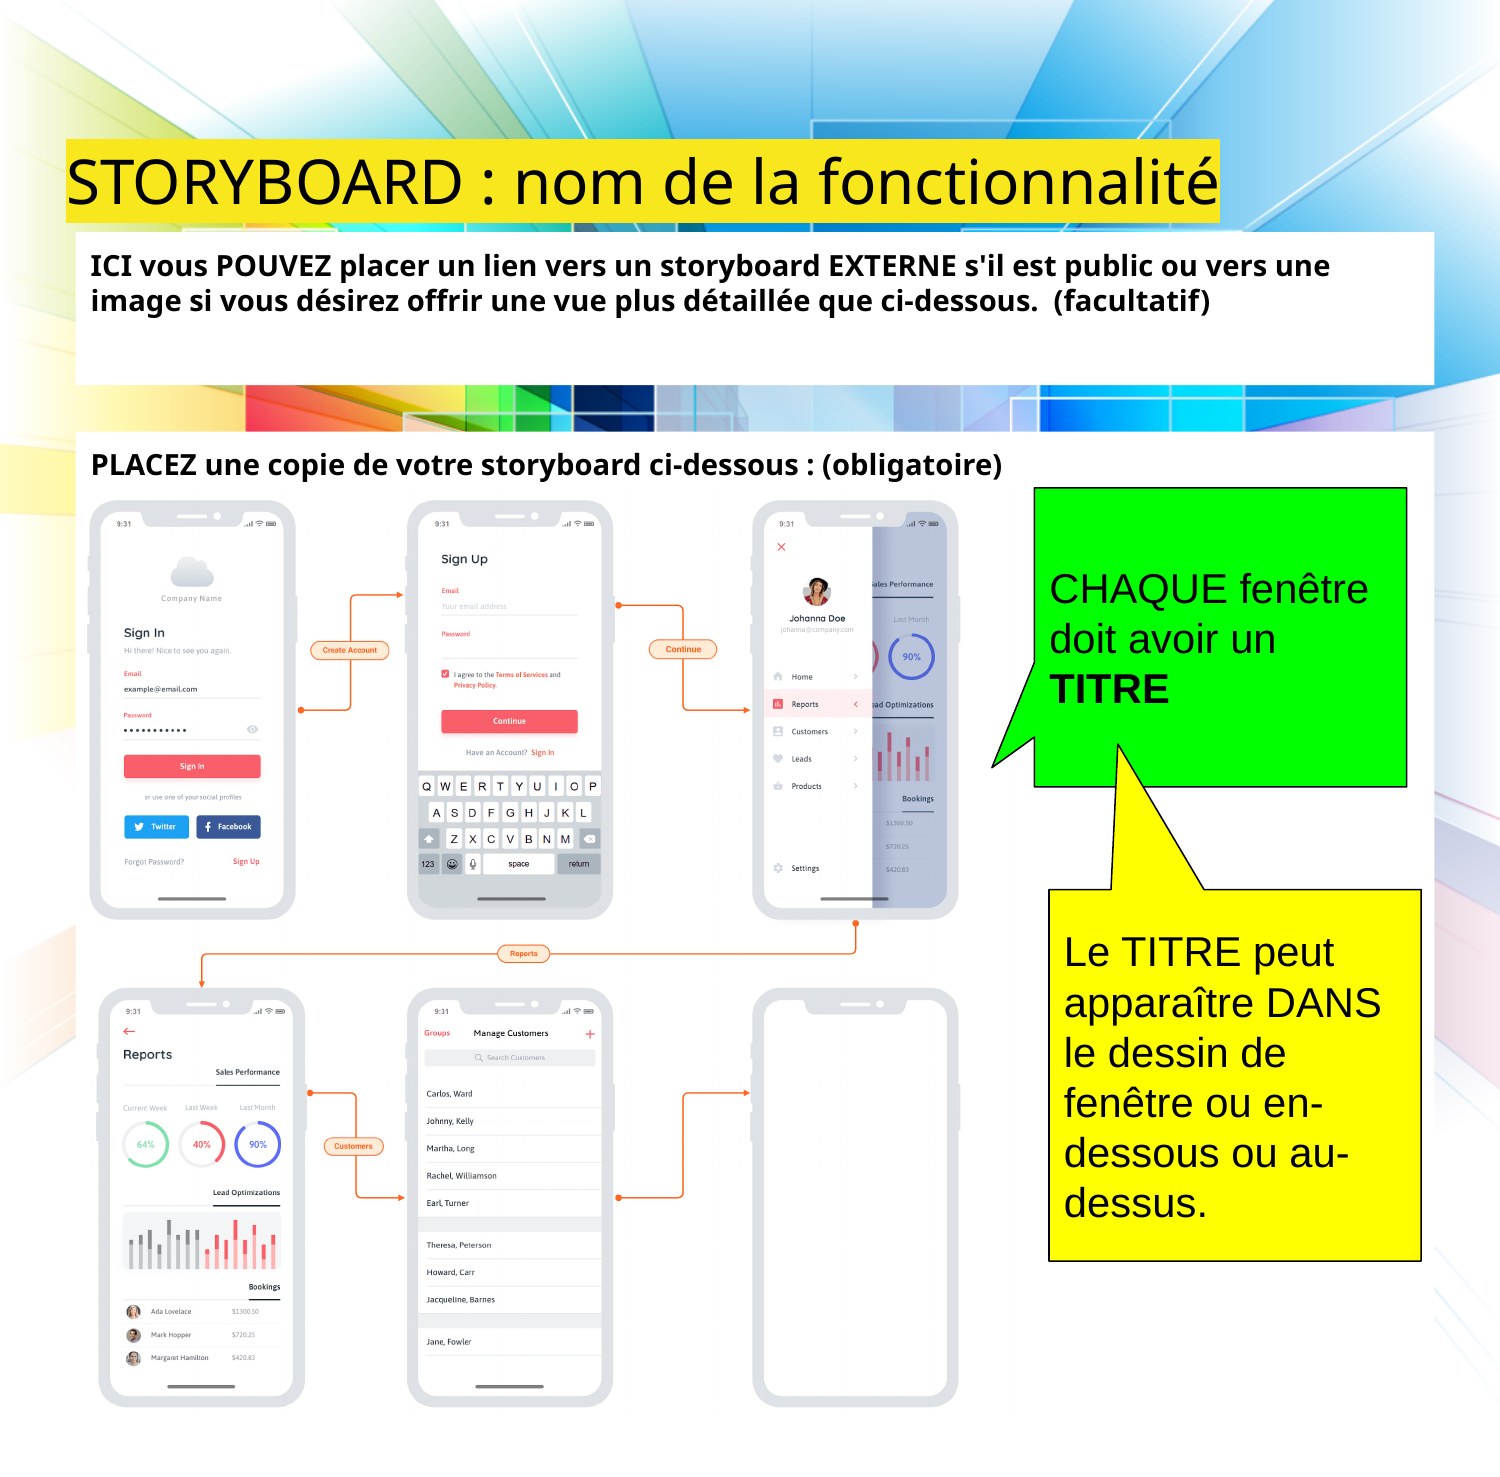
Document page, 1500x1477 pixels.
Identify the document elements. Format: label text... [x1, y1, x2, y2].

text_box PLACEZ une copie de votre storyboard ci-dessous : (obligatoire) [75, 431, 1435, 1436]
text_box CHAQUE fenêtre doit avoir un TITRE [1014, 487, 1407, 787]
text_box ICI vous POUVEZ placer un lien vers un storyboard EXTERNE s'il est public ou vers une image si vous désirez offrir une vue plus détaillée que ci-dessous. (facultatif) [75, 232, 1435, 386]
picture [0, 0, 1500, 1477]
text_box Le TITRE peut apparaître DANS le dessin de fenêtre ou en-dessous ou au-dessus. [1048, 744, 1422, 1262]
title STORYBOARD : nom de la fonctionnalité [51, 127, 1449, 232]
